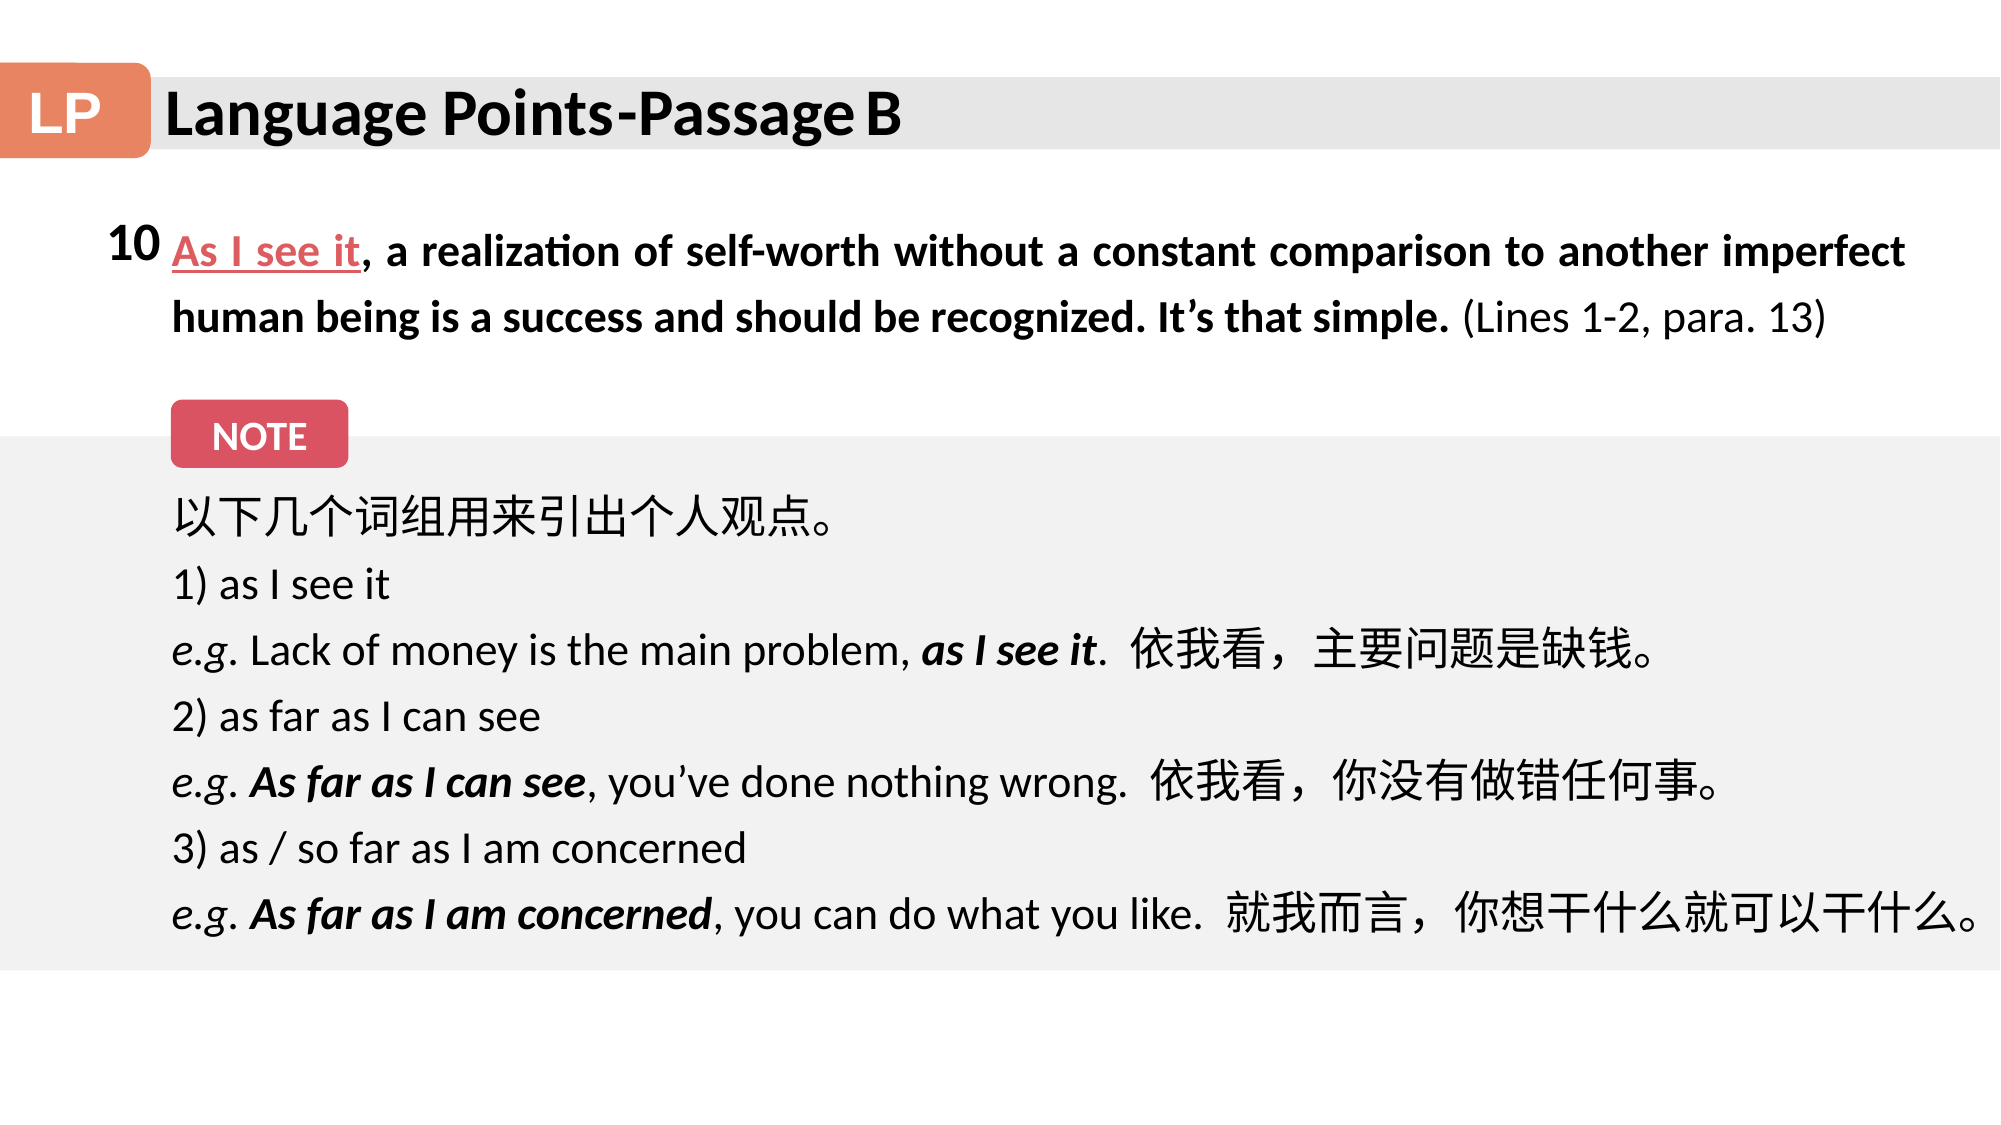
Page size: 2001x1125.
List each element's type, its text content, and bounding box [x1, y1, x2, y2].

text_box Language Points [150, 61, 603, 157]
text_box -Passage B [603, 61, 975, 157]
text_box LP [0, 61, 152, 160]
text_box [0, 435, 2000, 971]
text_box 以下几个词组用来引出个人观点。 1) as I see it e.g. Lack of money is the main problem, as I see it. 依我看，主要问题是缺钱。 2) as far as I can see e.g. As far as I can see, you’ve done nothing wrong. 依我看，你没有做错任何事。 3) as / so far as I am concerned e.g. As far as I am concerned, you can do what you like. 就我而言，你想干什么就可以干什么。 [156, 469, 1973, 947]
text_box [975, 76, 2000, 150]
text_box NOTE [169, 398, 350, 469]
text_box 10 [91, 199, 186, 279]
text_box As I see it, a realization of self-worth without a constant comparison to another imperfect human being is a success and should be recognized. It’s that simple. (Lines 1-2, para. 13) [156, 202, 1922, 350]
